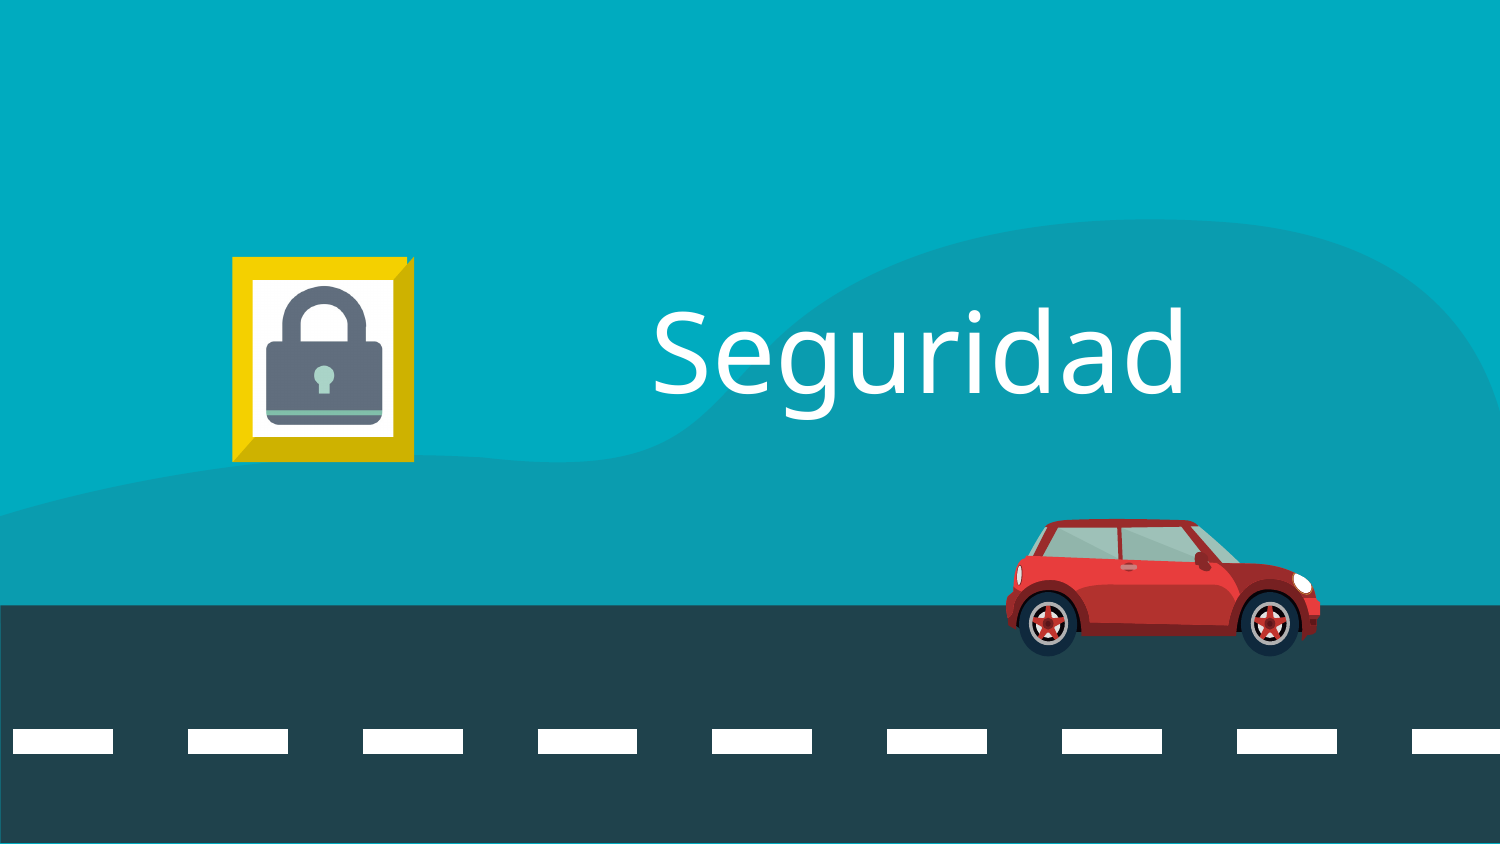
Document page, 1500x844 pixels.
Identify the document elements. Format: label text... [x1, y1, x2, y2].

picture [252, 280, 394, 437]
title Seguridad [419, 265, 1500, 360]
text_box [1003, 518, 1321, 657]
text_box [231, 256, 415, 463]
